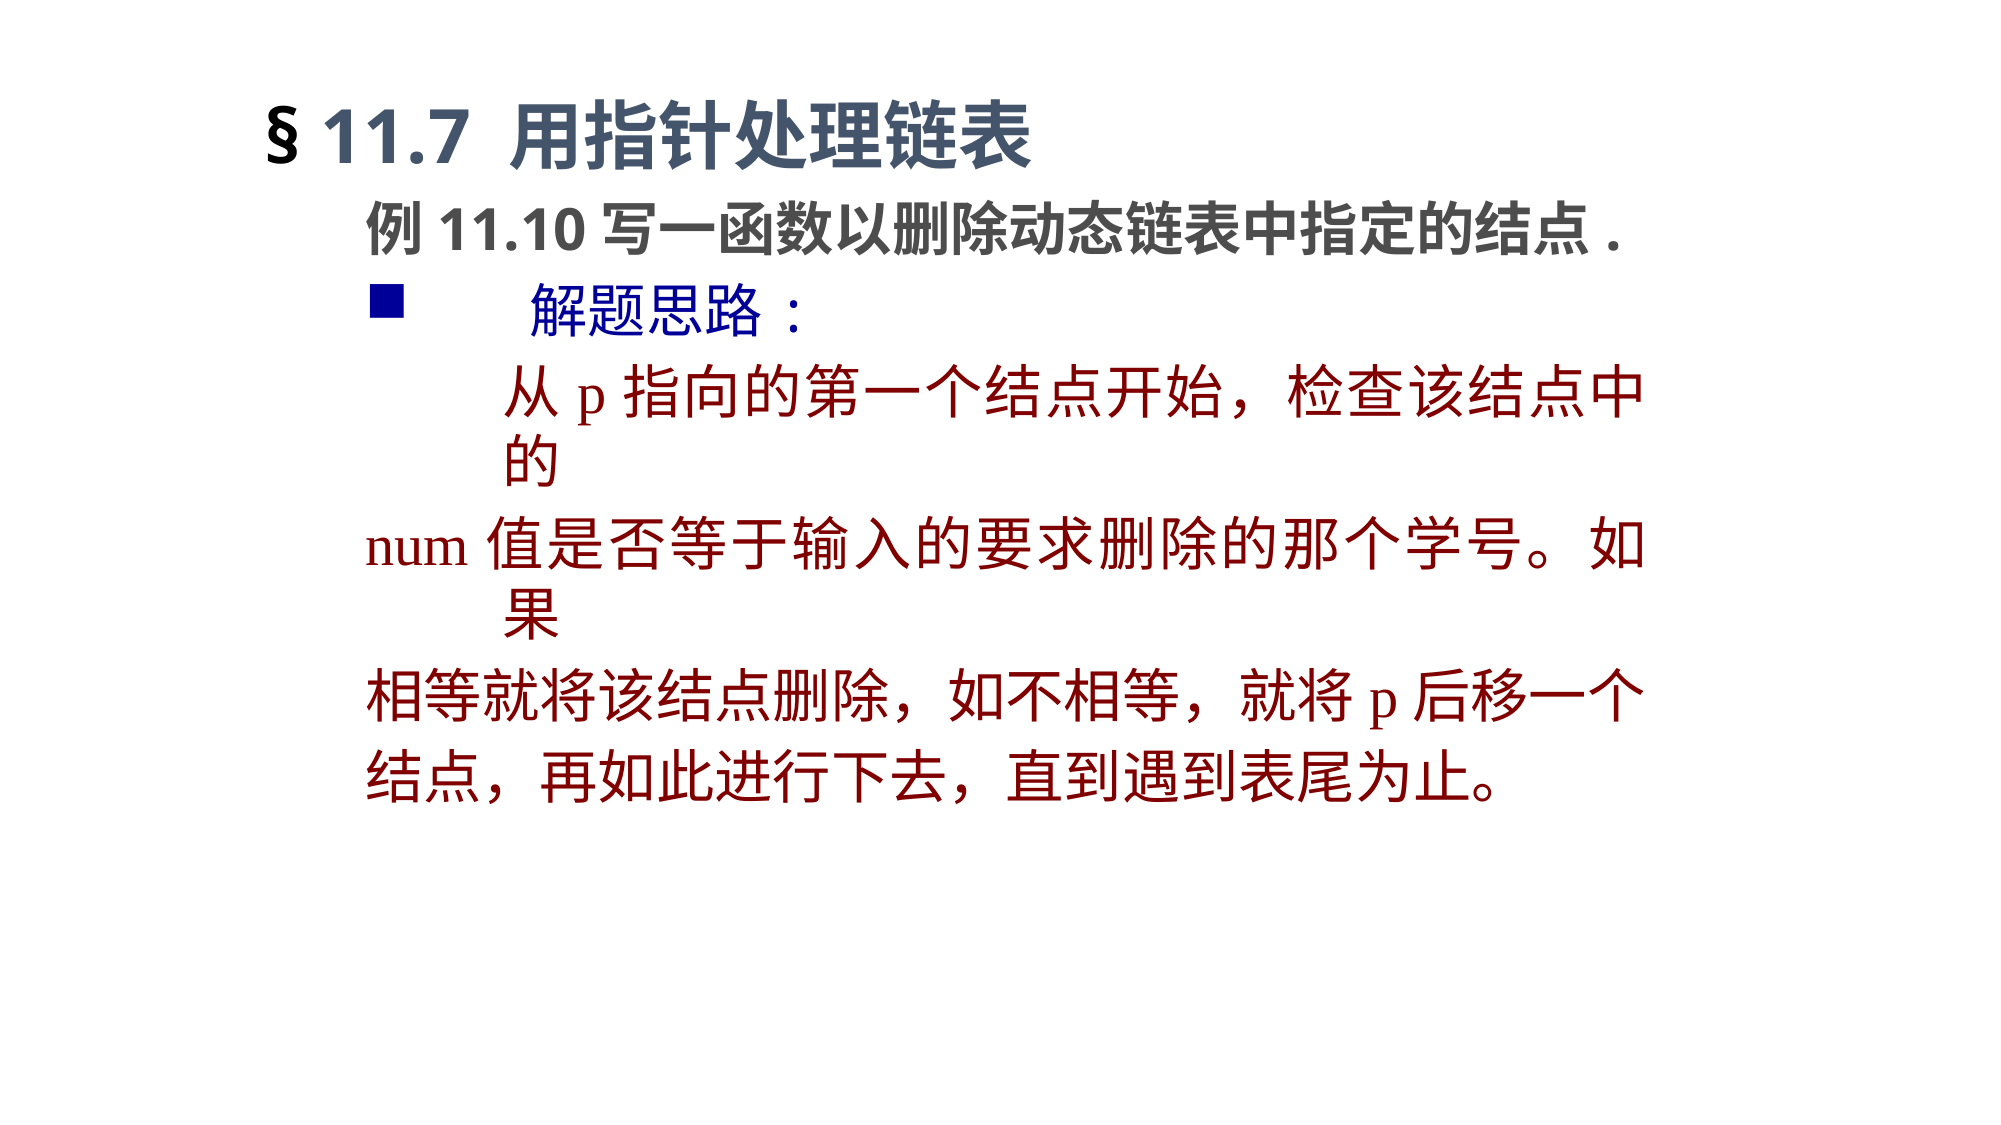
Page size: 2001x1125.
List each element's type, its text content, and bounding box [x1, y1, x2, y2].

text_box § 11.7 用指针处理链表 [249, 66, 1750, 188]
text_box 例11.10写一函数以删除动态链表中指定的结点. 解题思路: 从p指向的第一个结点开始，检查该结点中的 num值是否等于输入的要求删除的那个学号。如果 相等就将该结点删除，如不相等，就将p后移一个 结点，再如此进行下去，直到遇到表尾为止。 [350, 184, 1662, 976]
